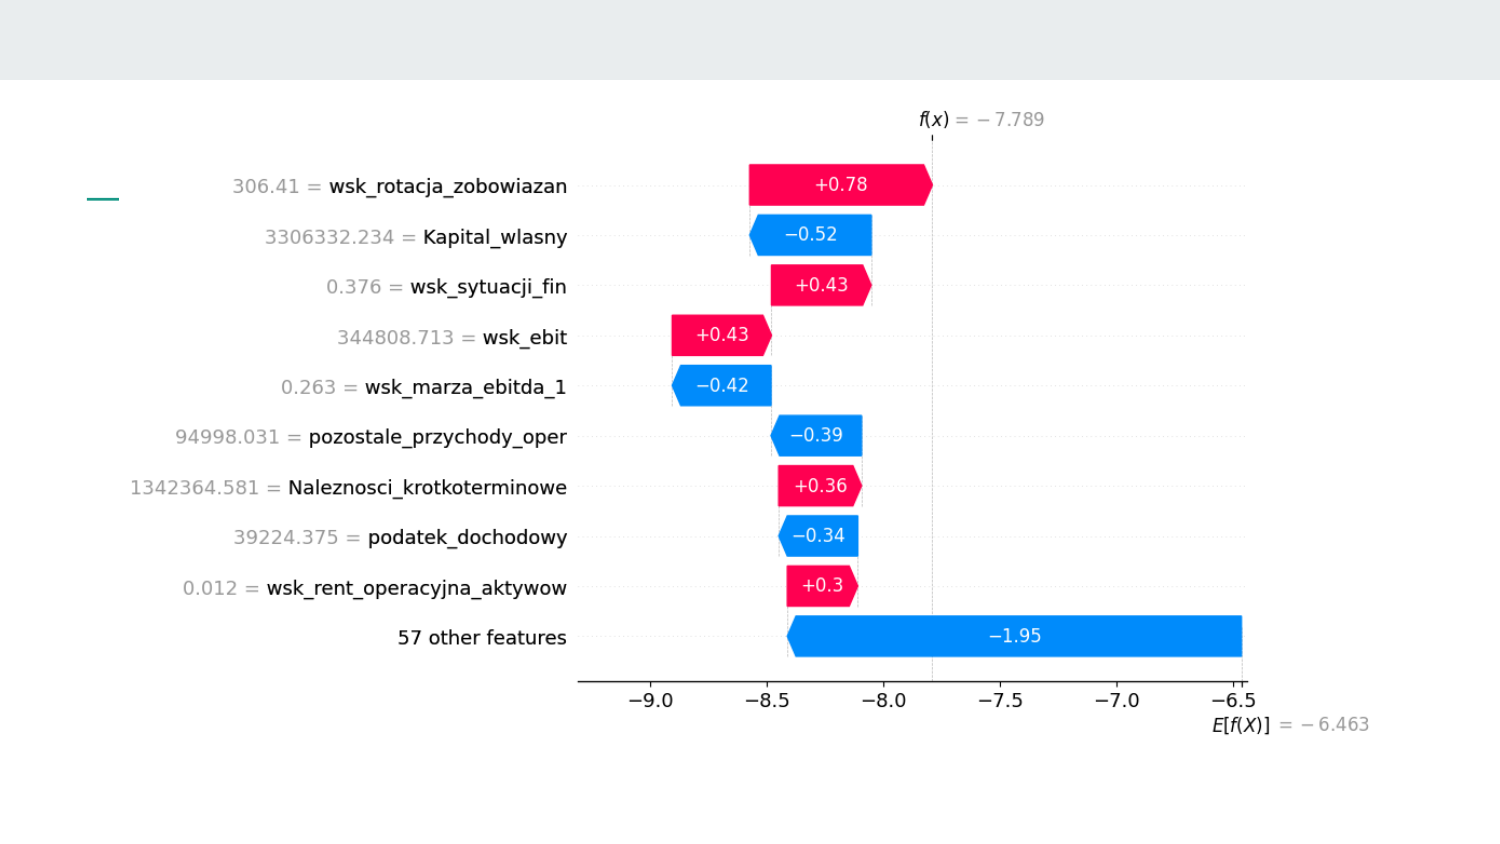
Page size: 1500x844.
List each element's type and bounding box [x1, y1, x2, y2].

picture [119, 97, 1381, 746]
